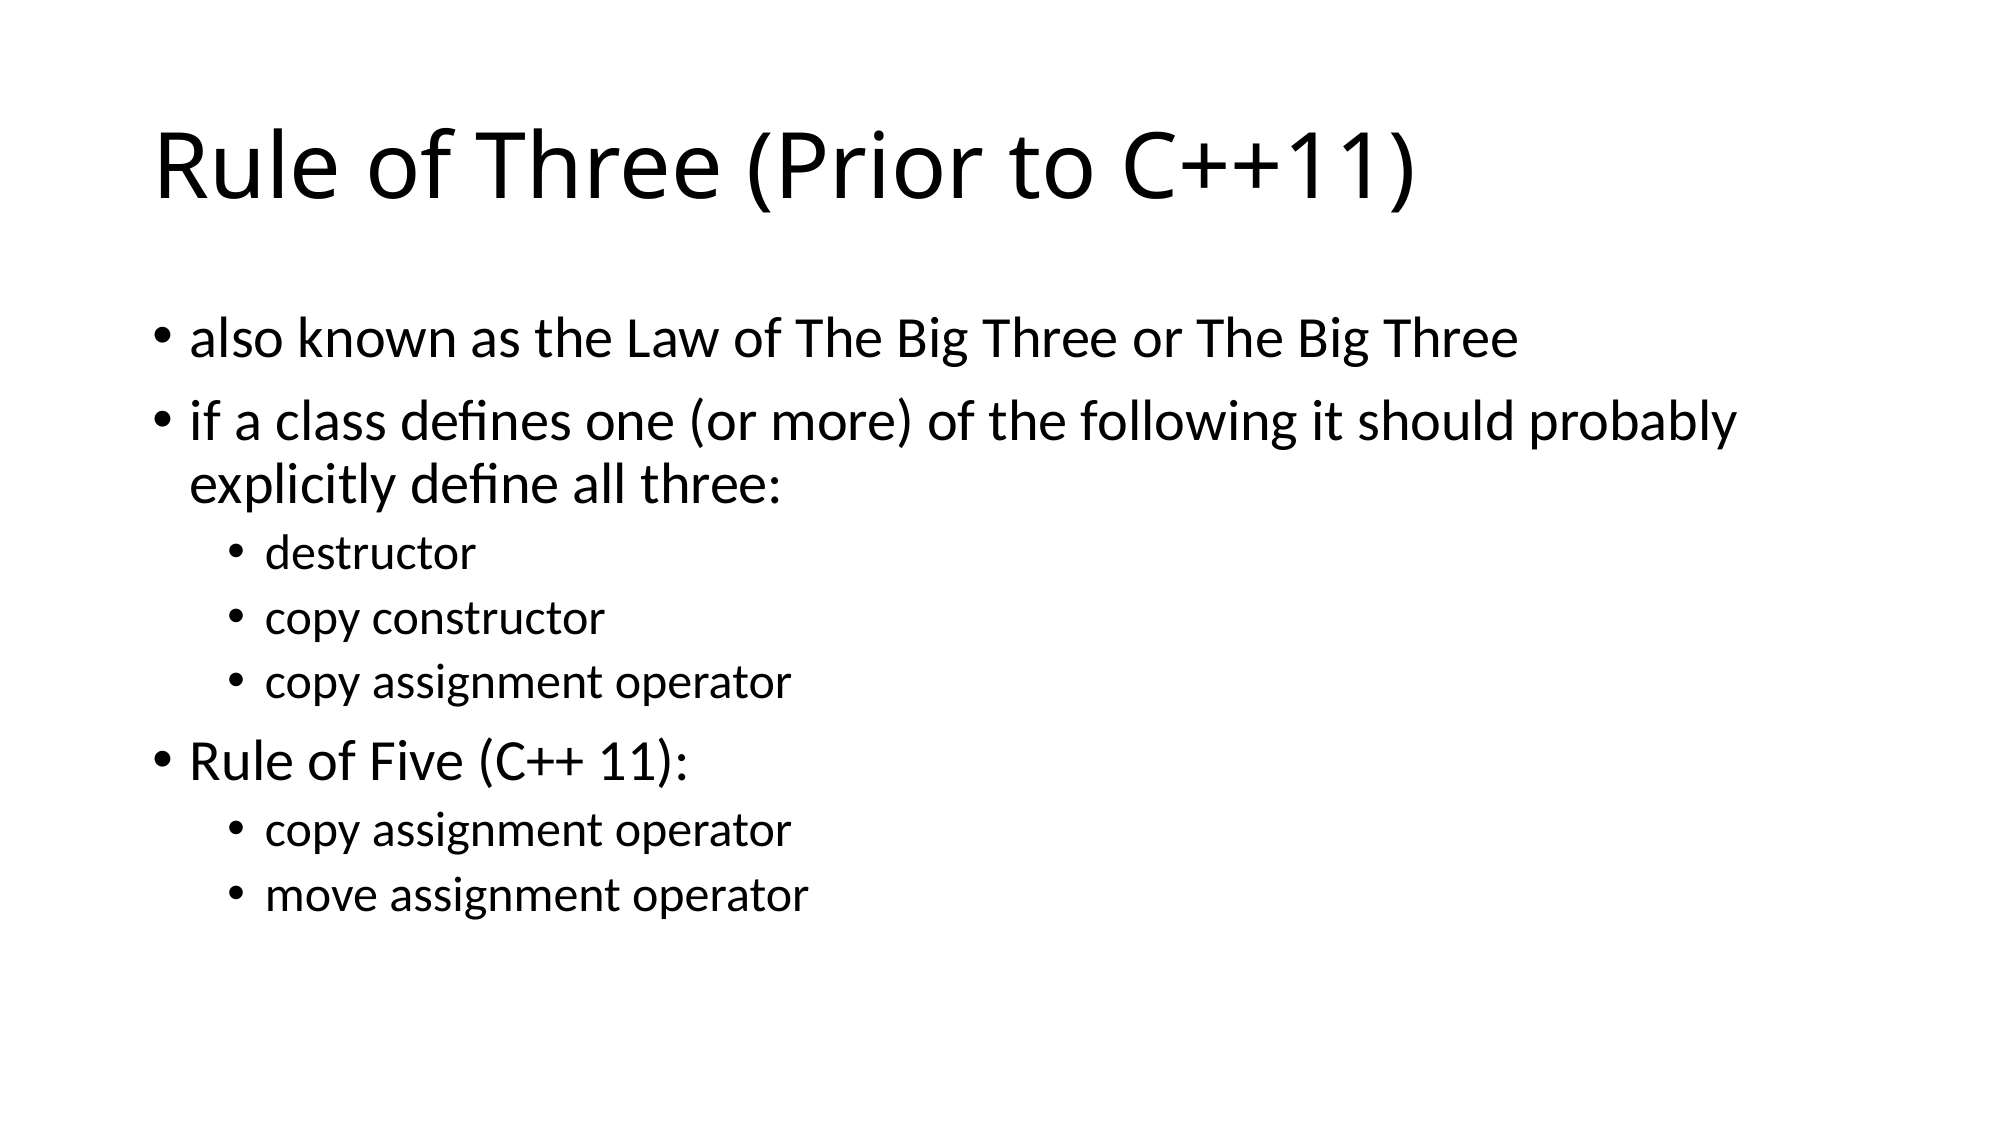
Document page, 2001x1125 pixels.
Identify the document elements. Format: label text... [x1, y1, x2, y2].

title Rule of Three (Prior to C++11) [137, 59, 1863, 278]
list also known as the Law of The Big Three or The Big Three if a class defines one (or more) of the following it should probably explicitly define all three: destructor copy constructor copy assignment operator Rule of Five (C++ 11): copy assignment operator move assignment operator [137, 299, 1863, 1014]
